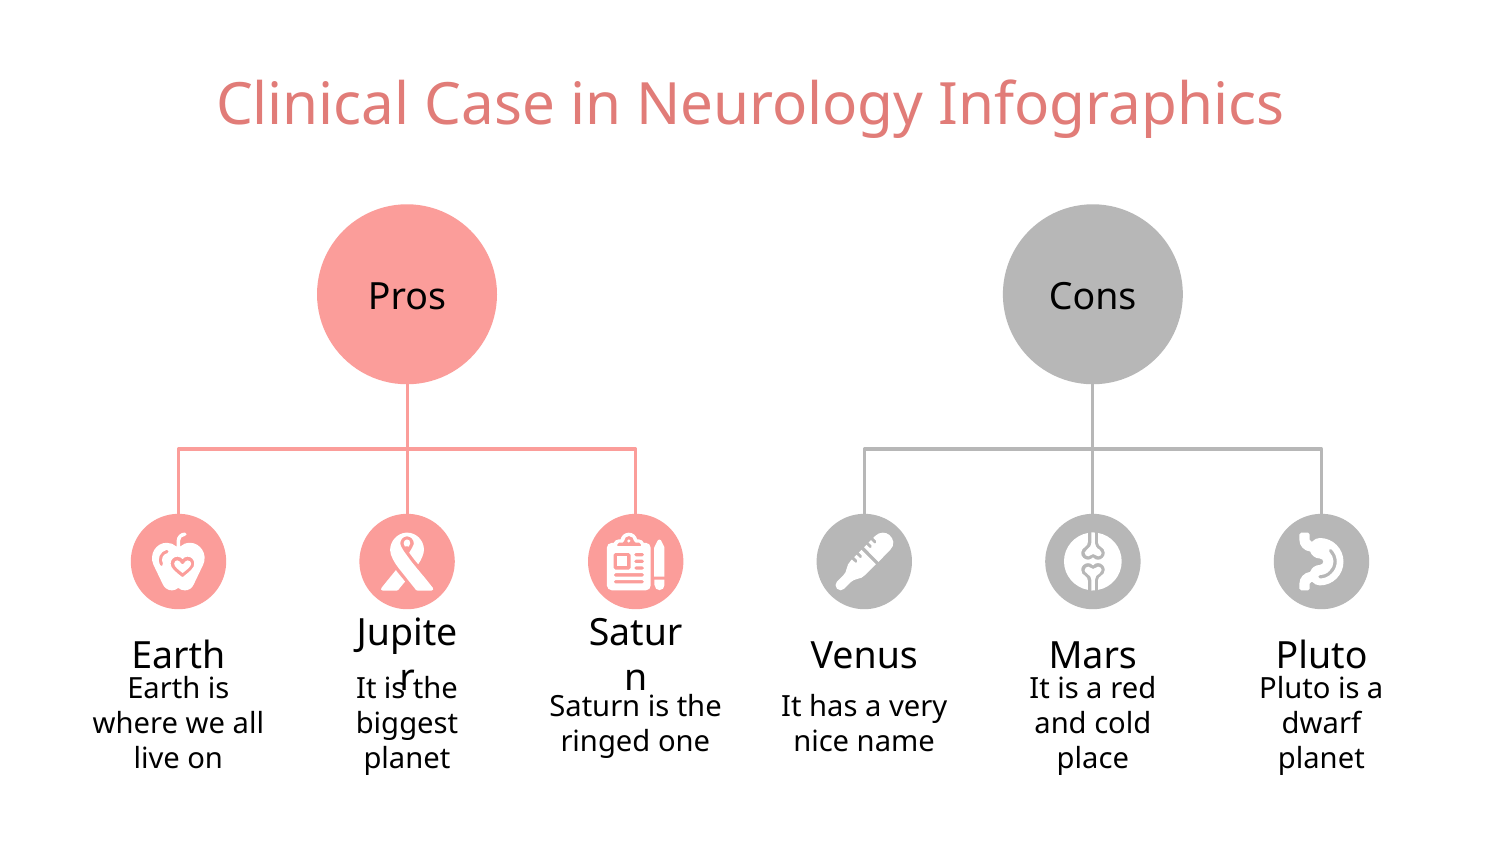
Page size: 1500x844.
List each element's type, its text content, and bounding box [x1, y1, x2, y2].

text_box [1219, 625, 1424, 765]
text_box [148, 532, 209, 591]
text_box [834, 532, 894, 591]
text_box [606, 532, 665, 591]
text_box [816, 204, 1370, 610]
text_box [76, 625, 281, 765]
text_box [380, 532, 434, 591]
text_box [130, 204, 684, 610]
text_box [1063, 532, 1122, 591]
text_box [991, 625, 1195, 765]
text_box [305, 625, 509, 765]
title Clinical Case in Neurology Infographics [75, 68, 1425, 133]
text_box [533, 625, 738, 765]
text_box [762, 625, 966, 765]
